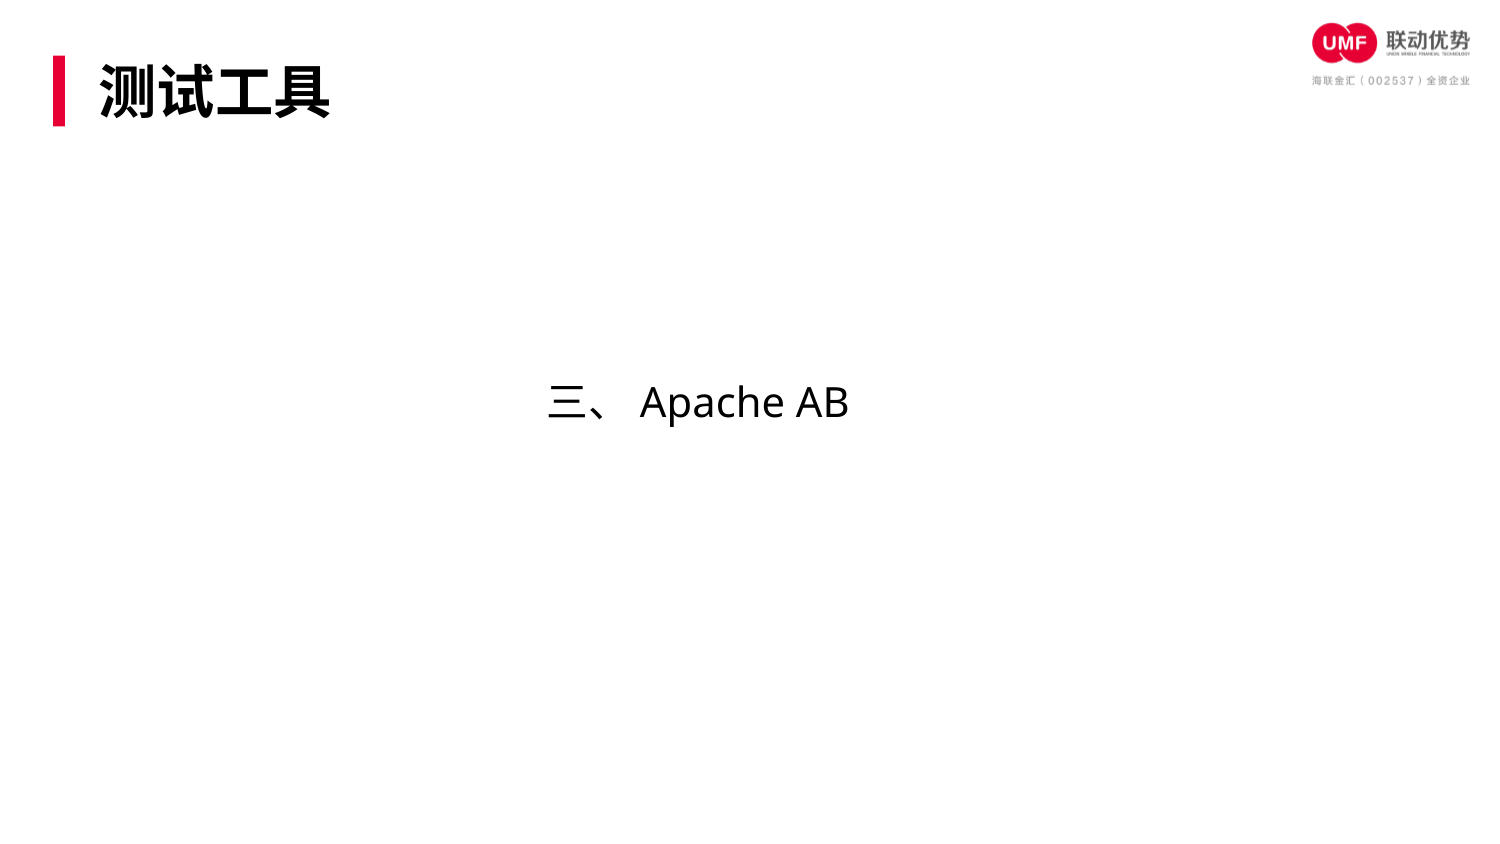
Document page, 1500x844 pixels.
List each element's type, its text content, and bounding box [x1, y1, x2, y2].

text_box 测试工具 [91, 48, 386, 133]
picture [1282, 1, 1500, 107]
text_box 三、Apache AB [496, 352, 955, 429]
